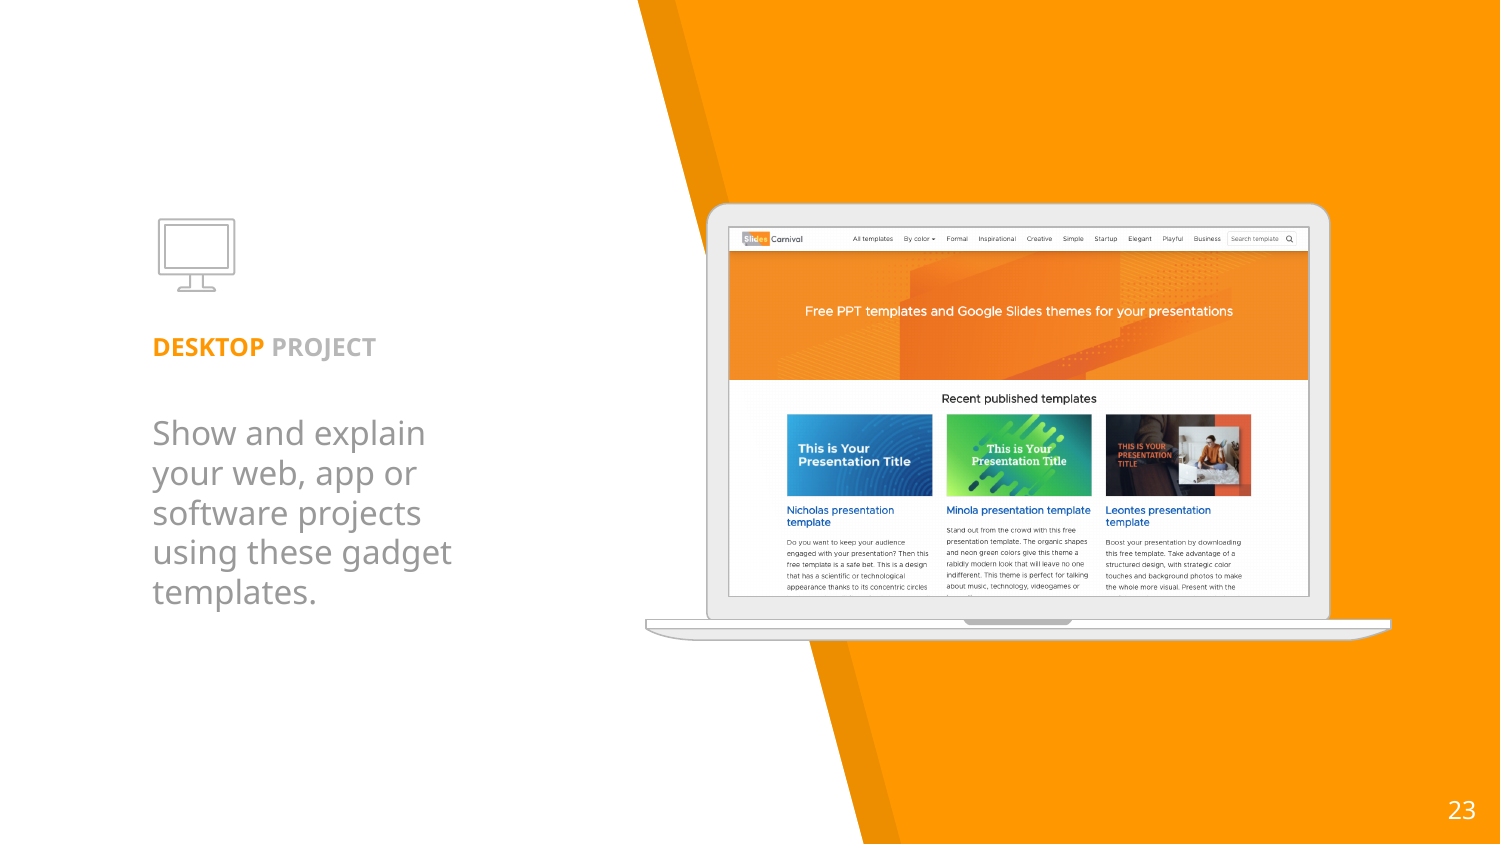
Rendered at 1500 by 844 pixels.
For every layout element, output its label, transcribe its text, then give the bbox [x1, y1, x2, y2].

list Show and explain your web, app or software projects using these gadget templates. [137, 396, 521, 767]
title DESKTOP PROJECT [137, 296, 640, 377]
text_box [158, 219, 235, 292]
picture [729, 227, 1309, 596]
slide_number ‹#› [1401, 779, 1492, 844]
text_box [645, 203, 1392, 641]
